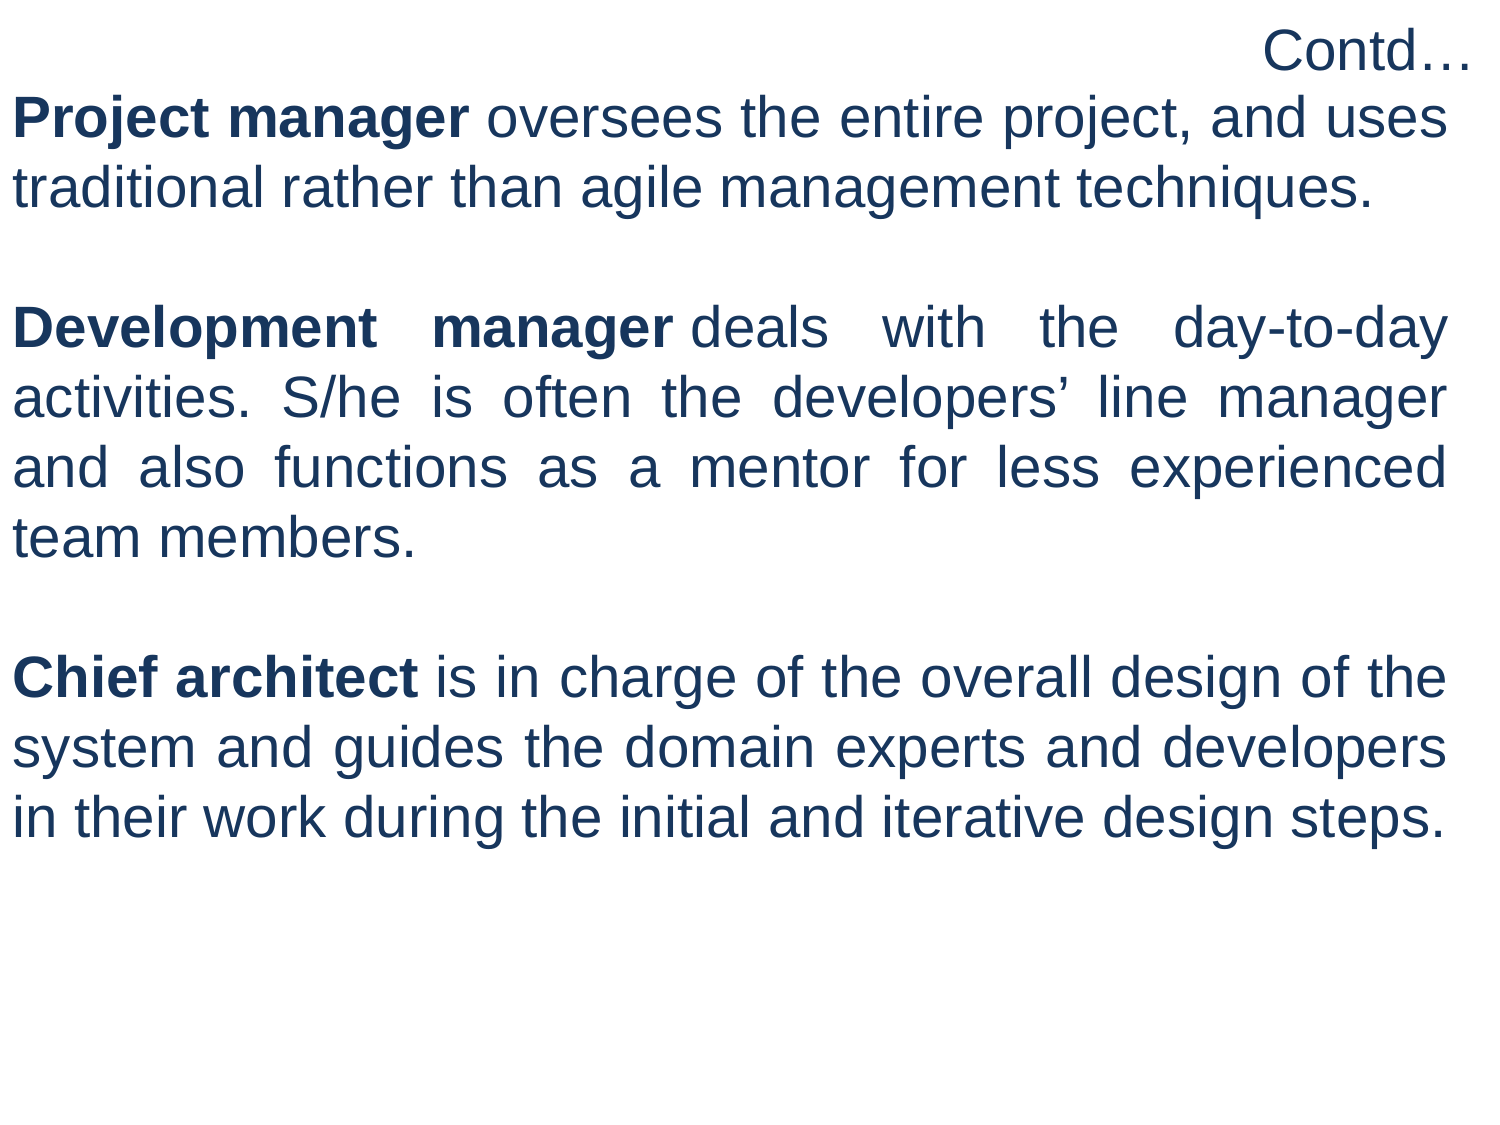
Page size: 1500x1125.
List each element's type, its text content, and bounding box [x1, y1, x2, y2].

title Contd… [1262, 12, 1500, 84]
list Project manager oversees the entire project, and uses traditional rather than agile management techniques. Development manager deals with the day-to-day activities. S/he is often the developers’ line manager and also functions as a mentor for less experienced team members. Chief architect is in charge of the overall design of the system and guides the domain experts and developers in their work during the initial and iterative design steps. [12, 79, 1450, 1115]
